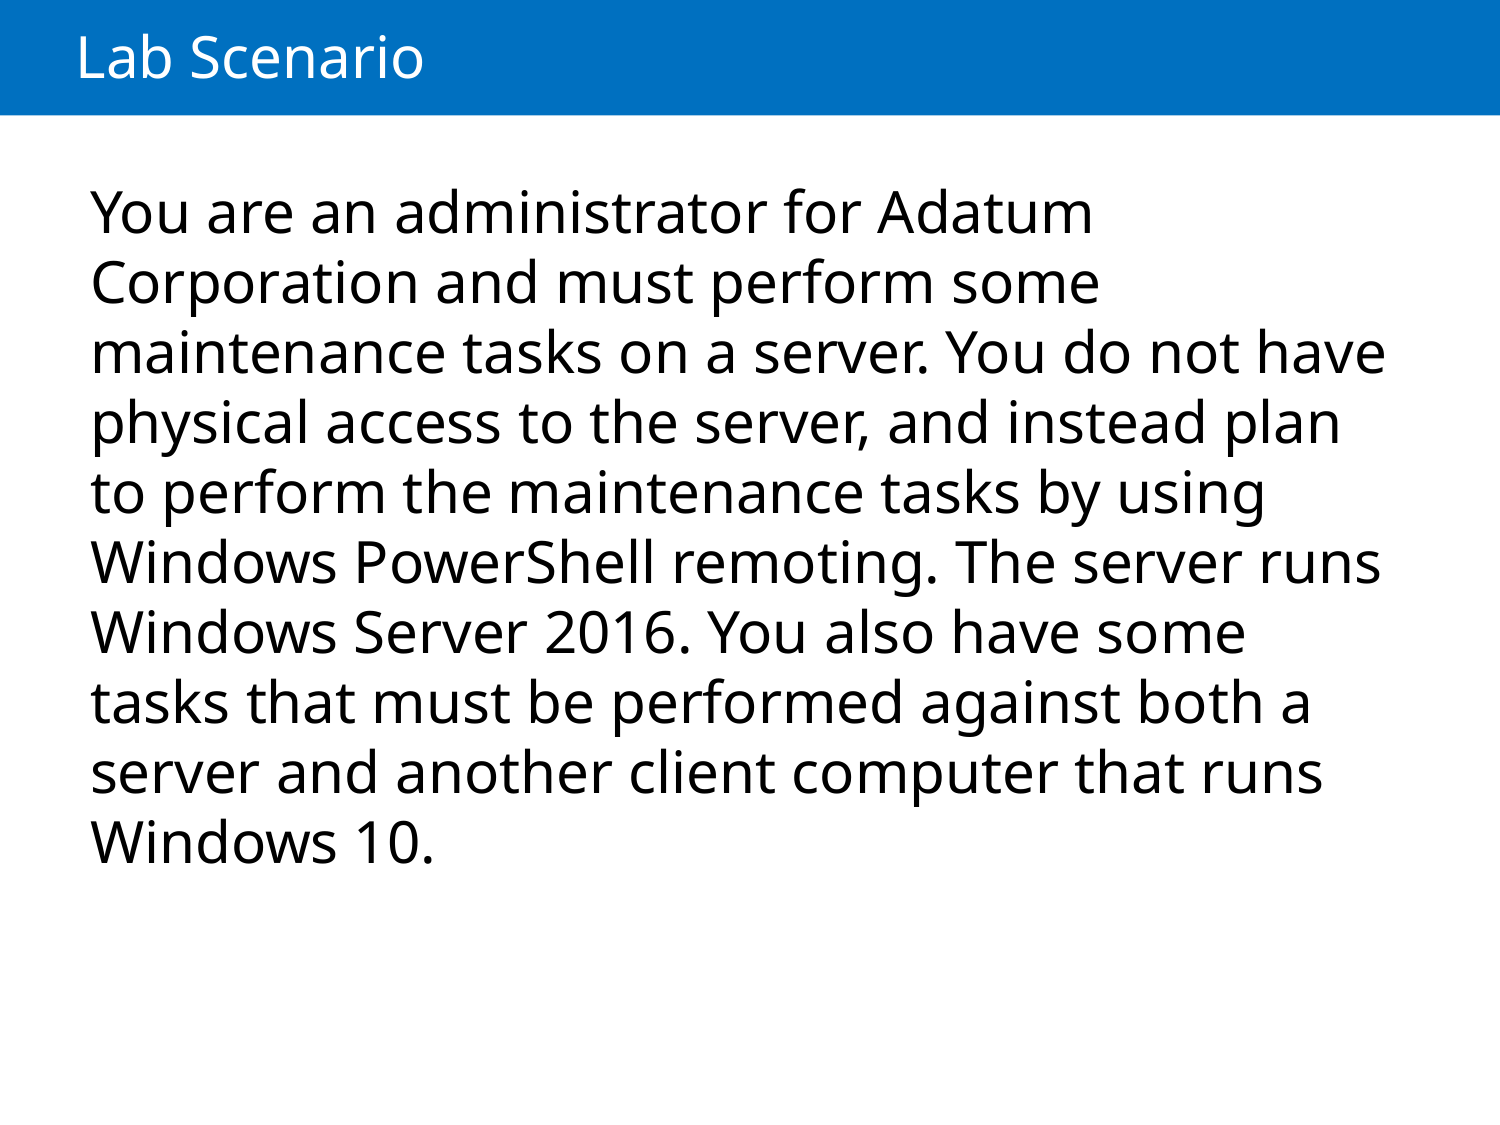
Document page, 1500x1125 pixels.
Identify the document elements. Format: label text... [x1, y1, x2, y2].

text_box You are an administrator for Adatum Corporation and must perform some maintenance tasks on a server. You do not have physical access to the server, and instead plan to perform the maintenance tasks by using Windows PowerShell remoting. The server runs Windows Server 2016. You also have some tasks that must be performed against both a server and another client computer that runs Windows 10. [75, 167, 1408, 882]
title Lab Scenario [75, 0, 1351, 122]
